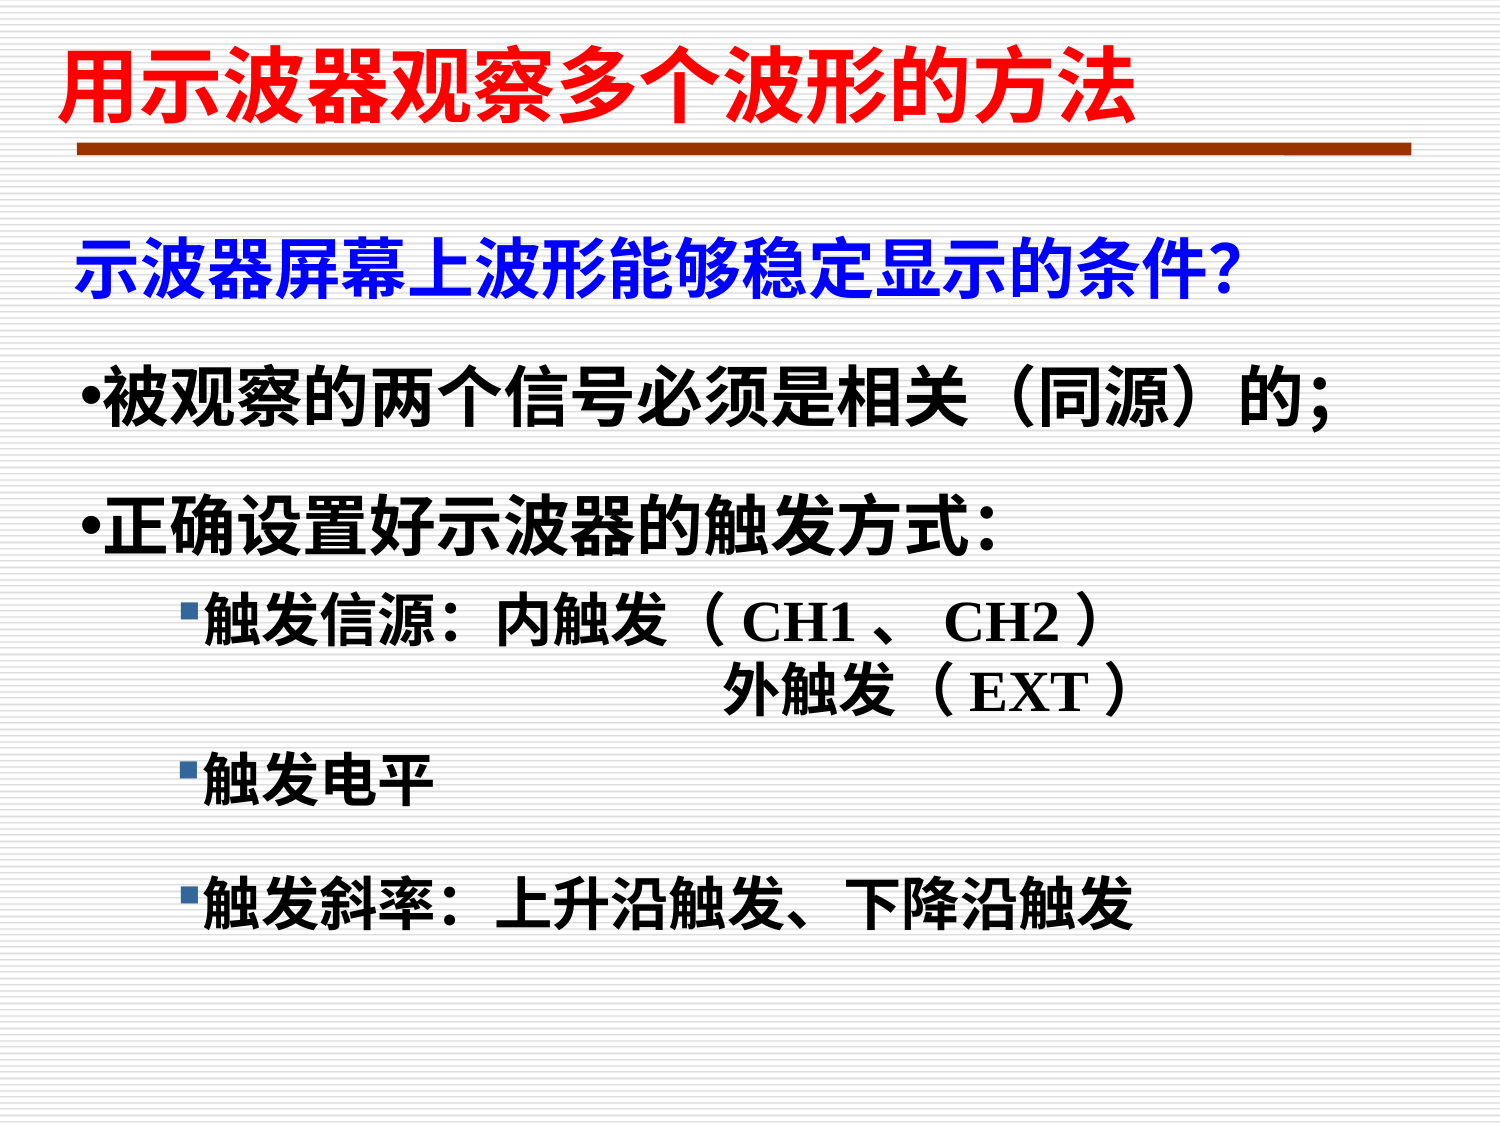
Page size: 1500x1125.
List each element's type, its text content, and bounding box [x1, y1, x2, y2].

picture [0, 0, 1500, 1125]
title 用示波器观察多个波形的方法 [40, 6, 1453, 141]
text_box 示波器屏幕上波形能够稳定显示的条件？ [59, 219, 1471, 315]
text_box 触发电平 [102, 727, 845, 828]
text_box 触发信源：内触发（CH1、CH2） 外触发（EXT） [102, 579, 1447, 728]
text_box 被观察的两个信号必须是相关（同源）的； [64, 344, 1465, 445]
text_box 正确设置好示波器的触发方式： [64, 474, 1090, 575]
text_box 触发斜率：上升沿触发、下降沿触发 [102, 852, 1436, 953]
